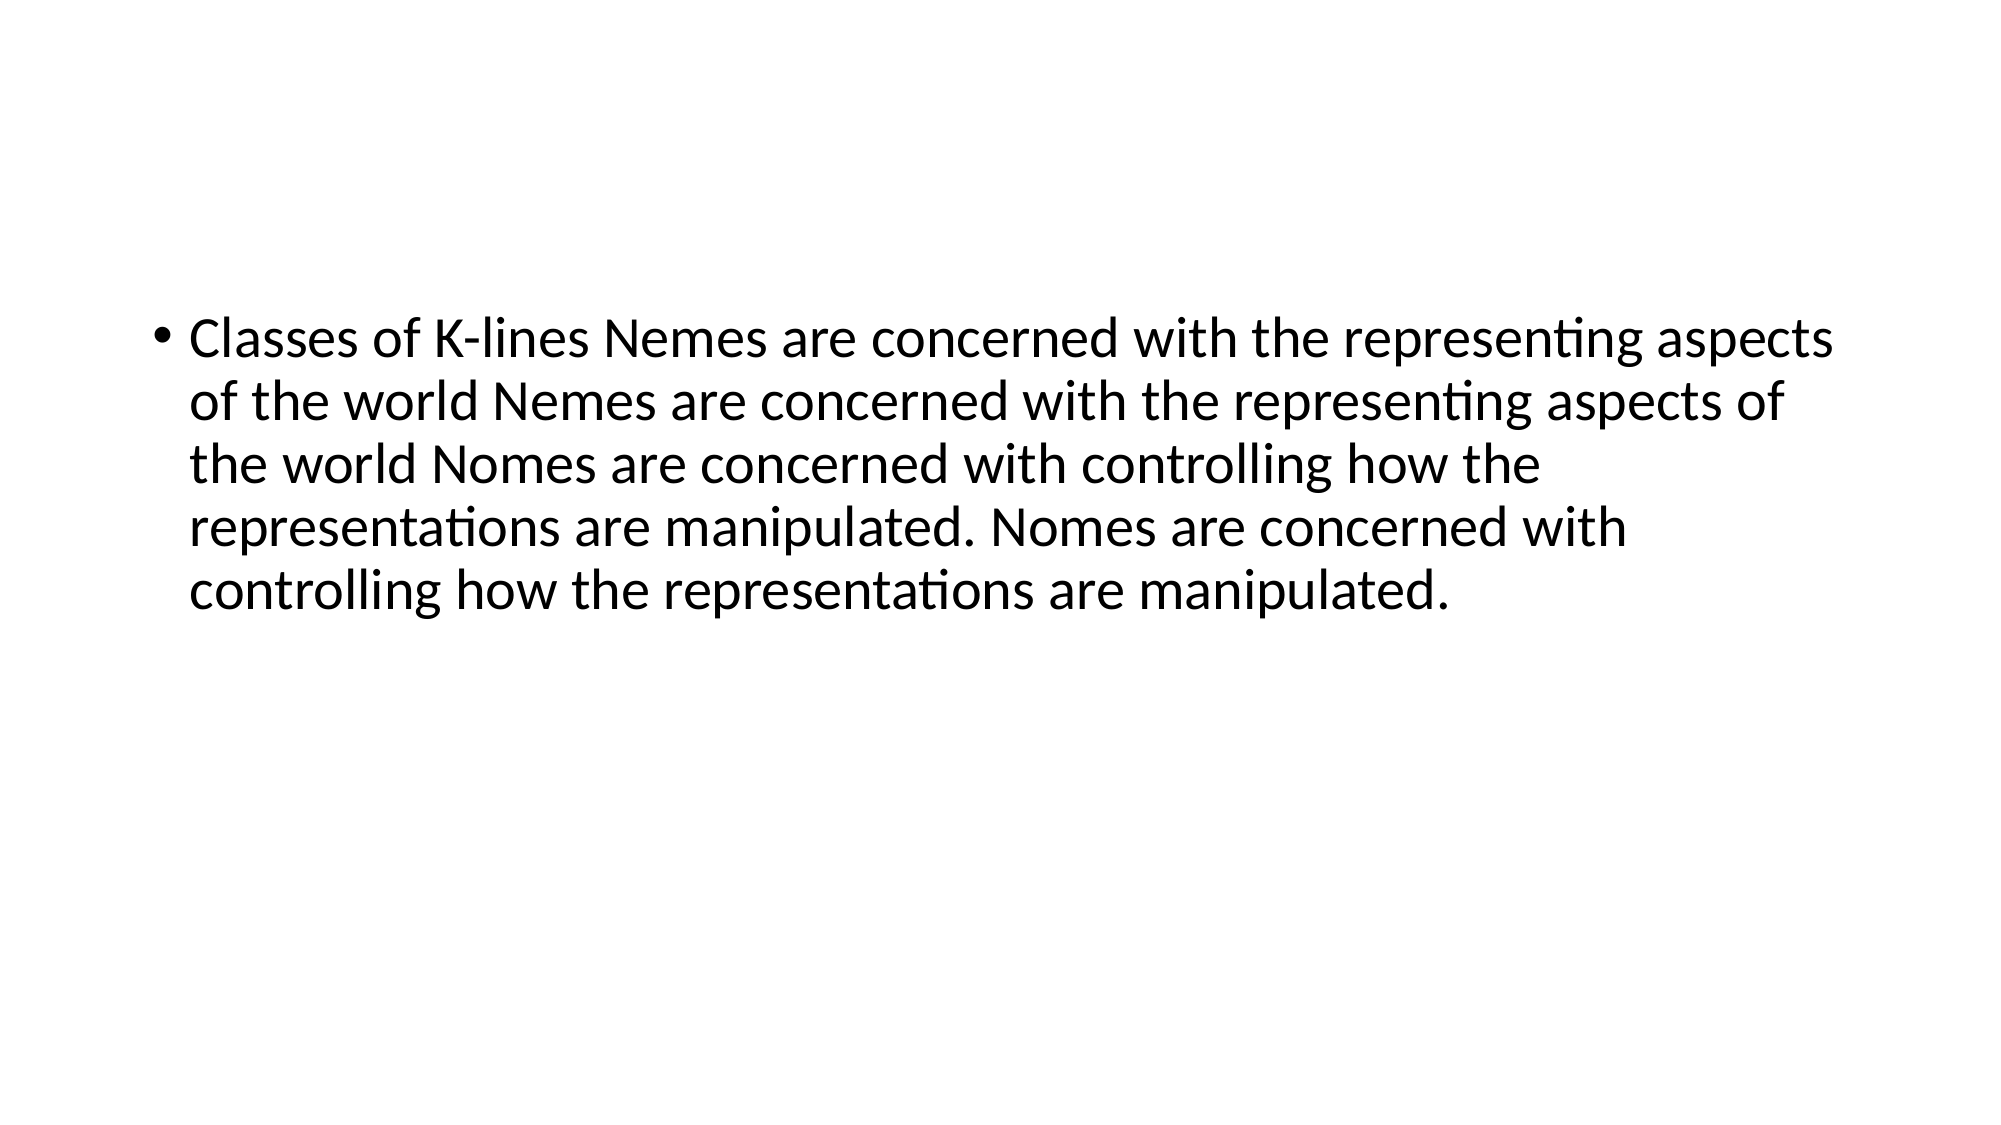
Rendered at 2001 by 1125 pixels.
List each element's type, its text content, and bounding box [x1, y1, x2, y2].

list Classes of K-lines Nemes are concerned with the representing aspects of the world Nemes are concerned with the representing aspects of the world Nomes are concerned with controlling how the representations are manipulated. Nomes are concerned with controlling how the representations are manipulated. [137, 299, 1863, 1014]
